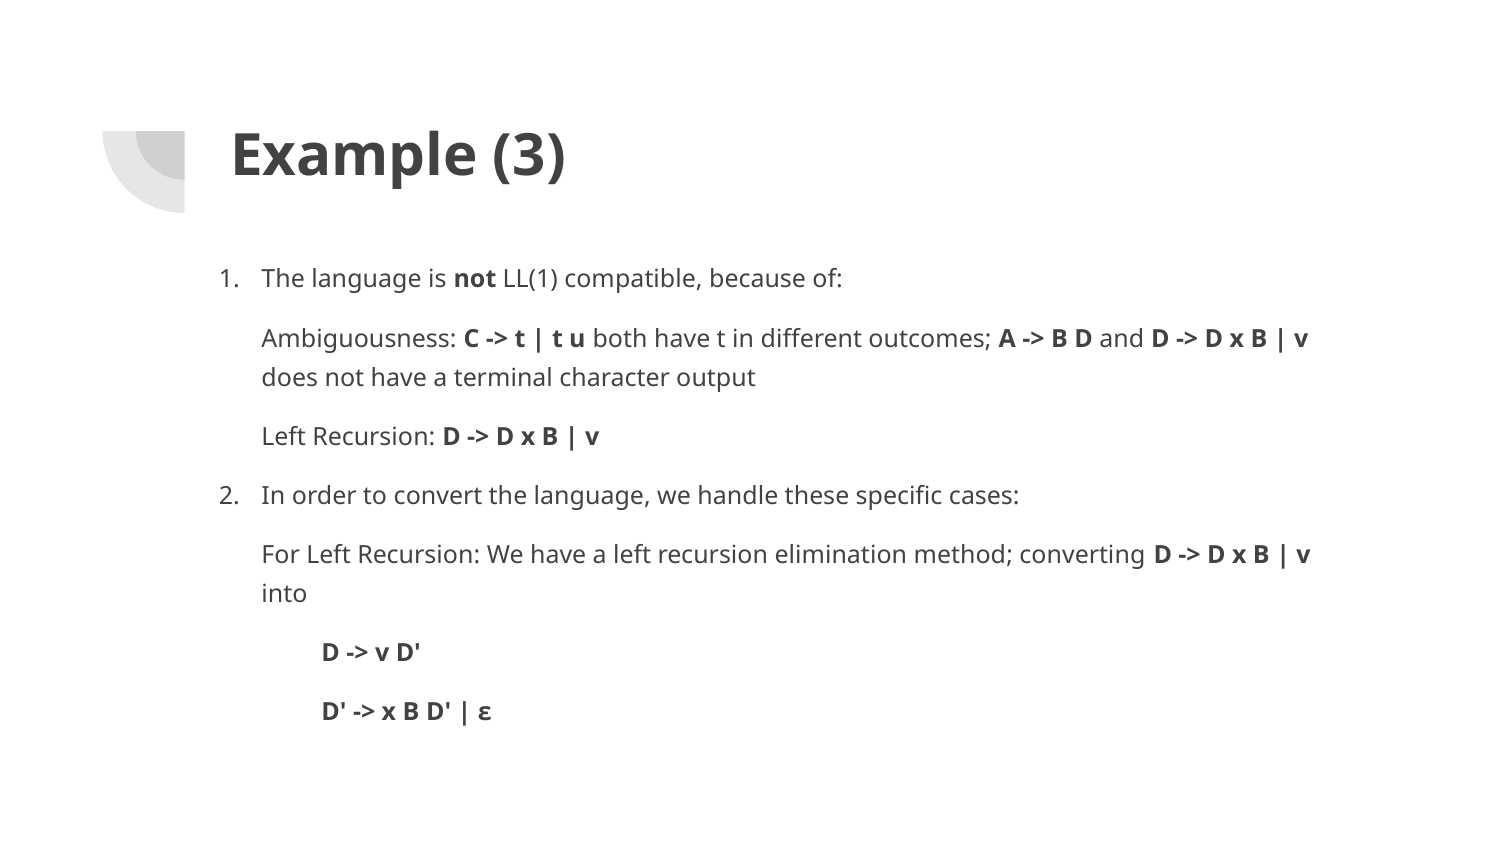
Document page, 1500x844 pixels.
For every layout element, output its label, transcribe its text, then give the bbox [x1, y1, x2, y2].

title Example (3) [214, 98, 1368, 241]
list The language is not LL(1) compatible, because of: Ambiguousness: C -> t | t u both have t in different outcomes; A -> B D and D -> D x B | v does not have a terminal character output Left Recursion: D -> D x B | v In order to convert the language, we handle these specific cases: For Left Recursion: We have a left recursion elimination method; converting D -> D x B | v into D -> v D' D' -> x B D' | ε [186, 241, 1368, 744]
